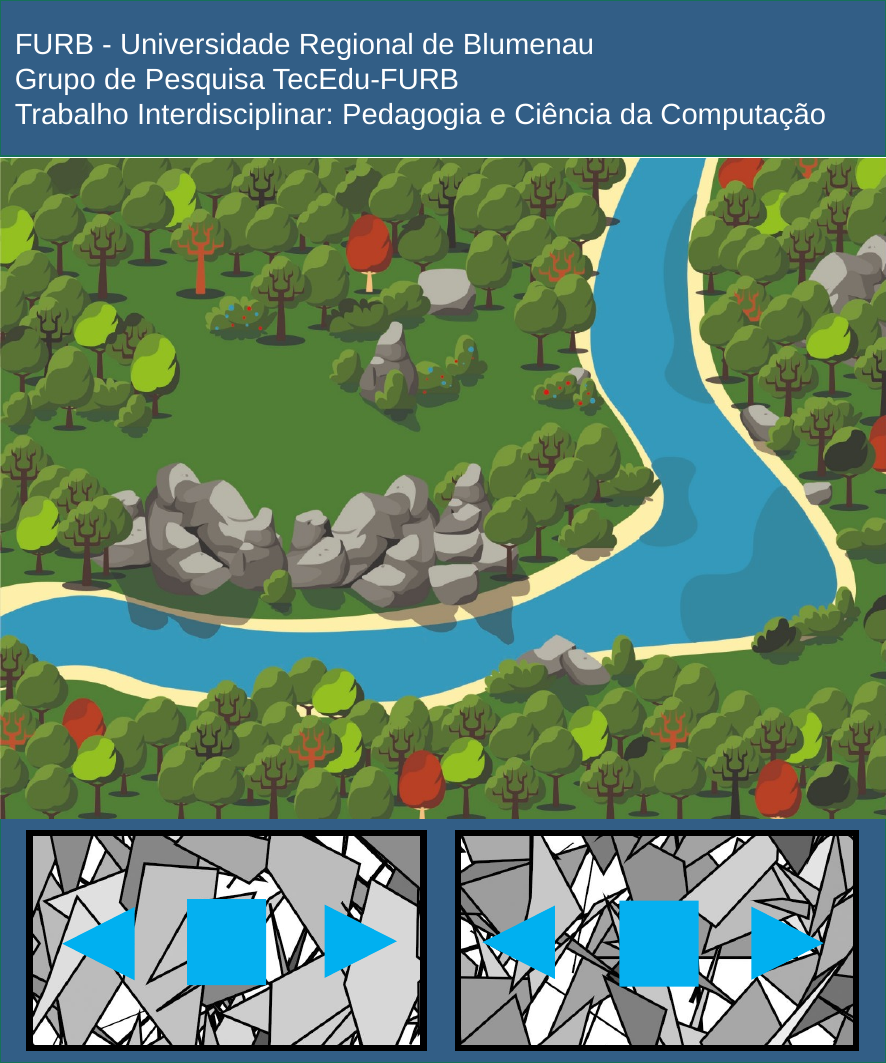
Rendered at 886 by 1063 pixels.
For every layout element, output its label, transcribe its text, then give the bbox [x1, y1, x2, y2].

picture [0, 157, 886, 819]
picture [33, 834, 423, 1047]
text_box [0, 819, 886, 1063]
text_box FURB - Universidade Regional de Blumenau Grupo de Pesquisa TecEdu-FURB Trabalho Interdisciplinar: Pedagogia e Ciência da Computação [0, 0, 886, 157]
text_box [28, 832, 425, 1049]
picture [456, 835, 862, 1046]
